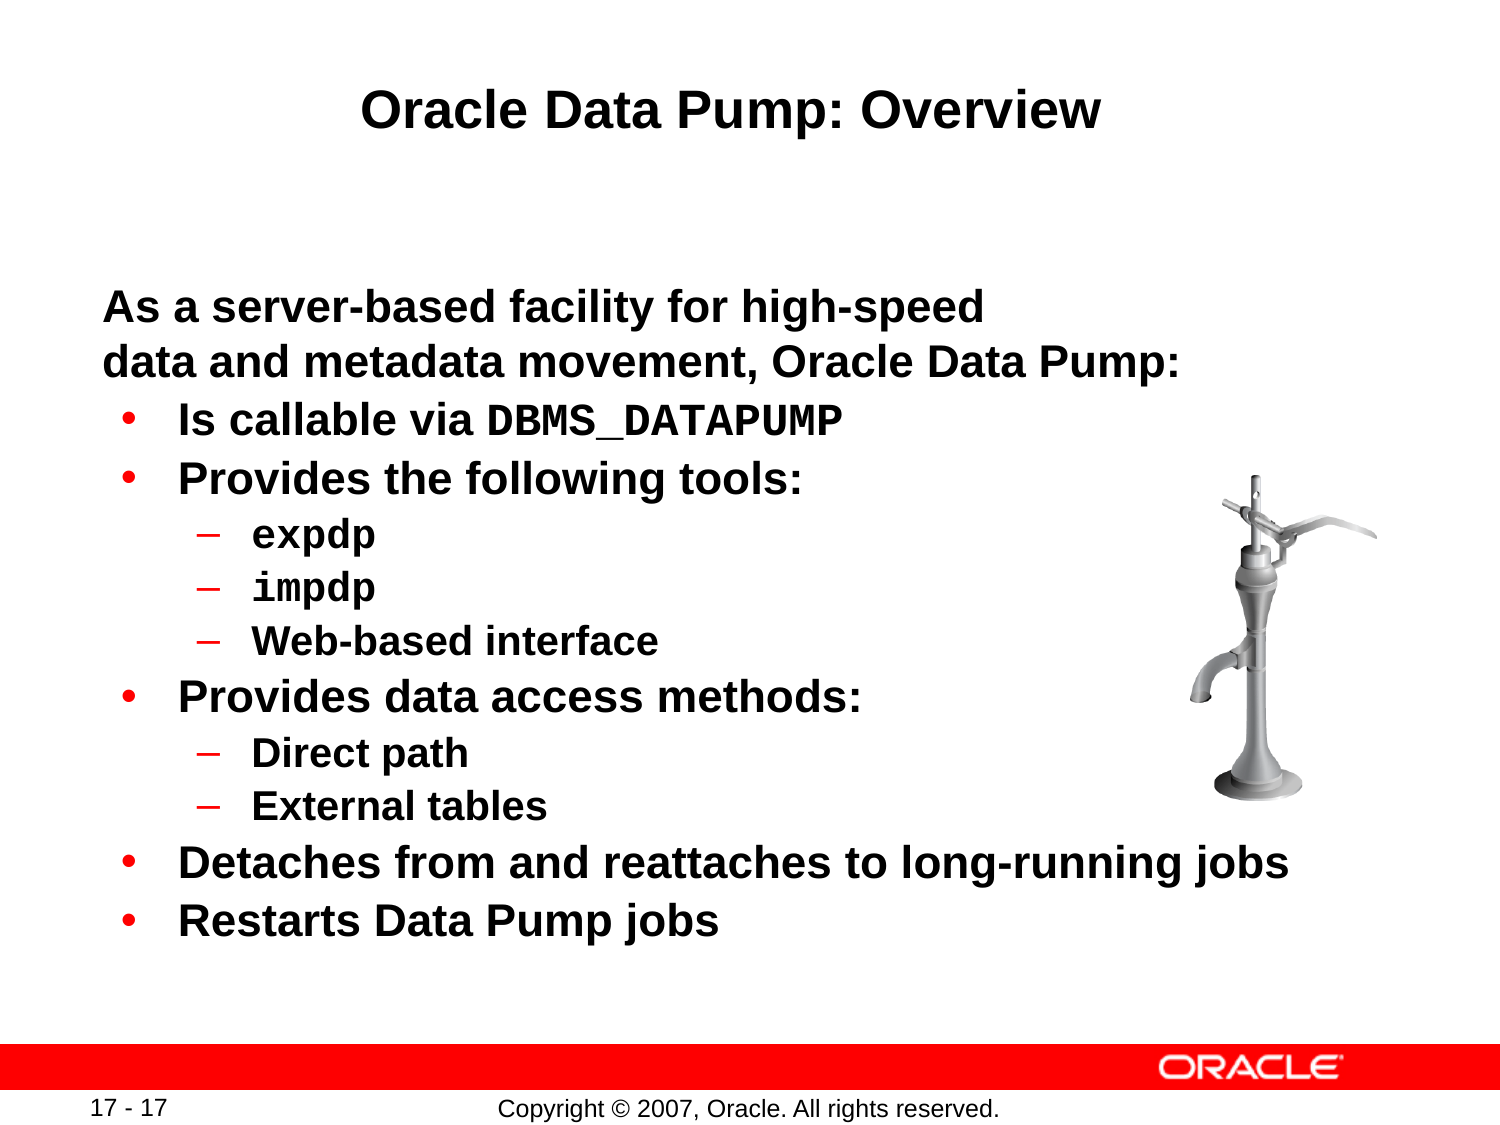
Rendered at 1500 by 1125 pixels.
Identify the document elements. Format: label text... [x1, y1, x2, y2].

picture [1190, 475, 1377, 801]
picture [0, 1044, 1500, 1090]
title Oracle Data Pump: Overview [224, 71, 1238, 217]
list As a server-based facility for high-speed data and metadata movement, Oracle Data Pump: Is callable via DBMS_DATAPUMP Provides the following tools: expdp impdp Web-based interface Provides data access methods: Direct path External tables Detaches from and reattaches to long-running jobs Restarts Data Pump jobs [99, 274, 1400, 967]
